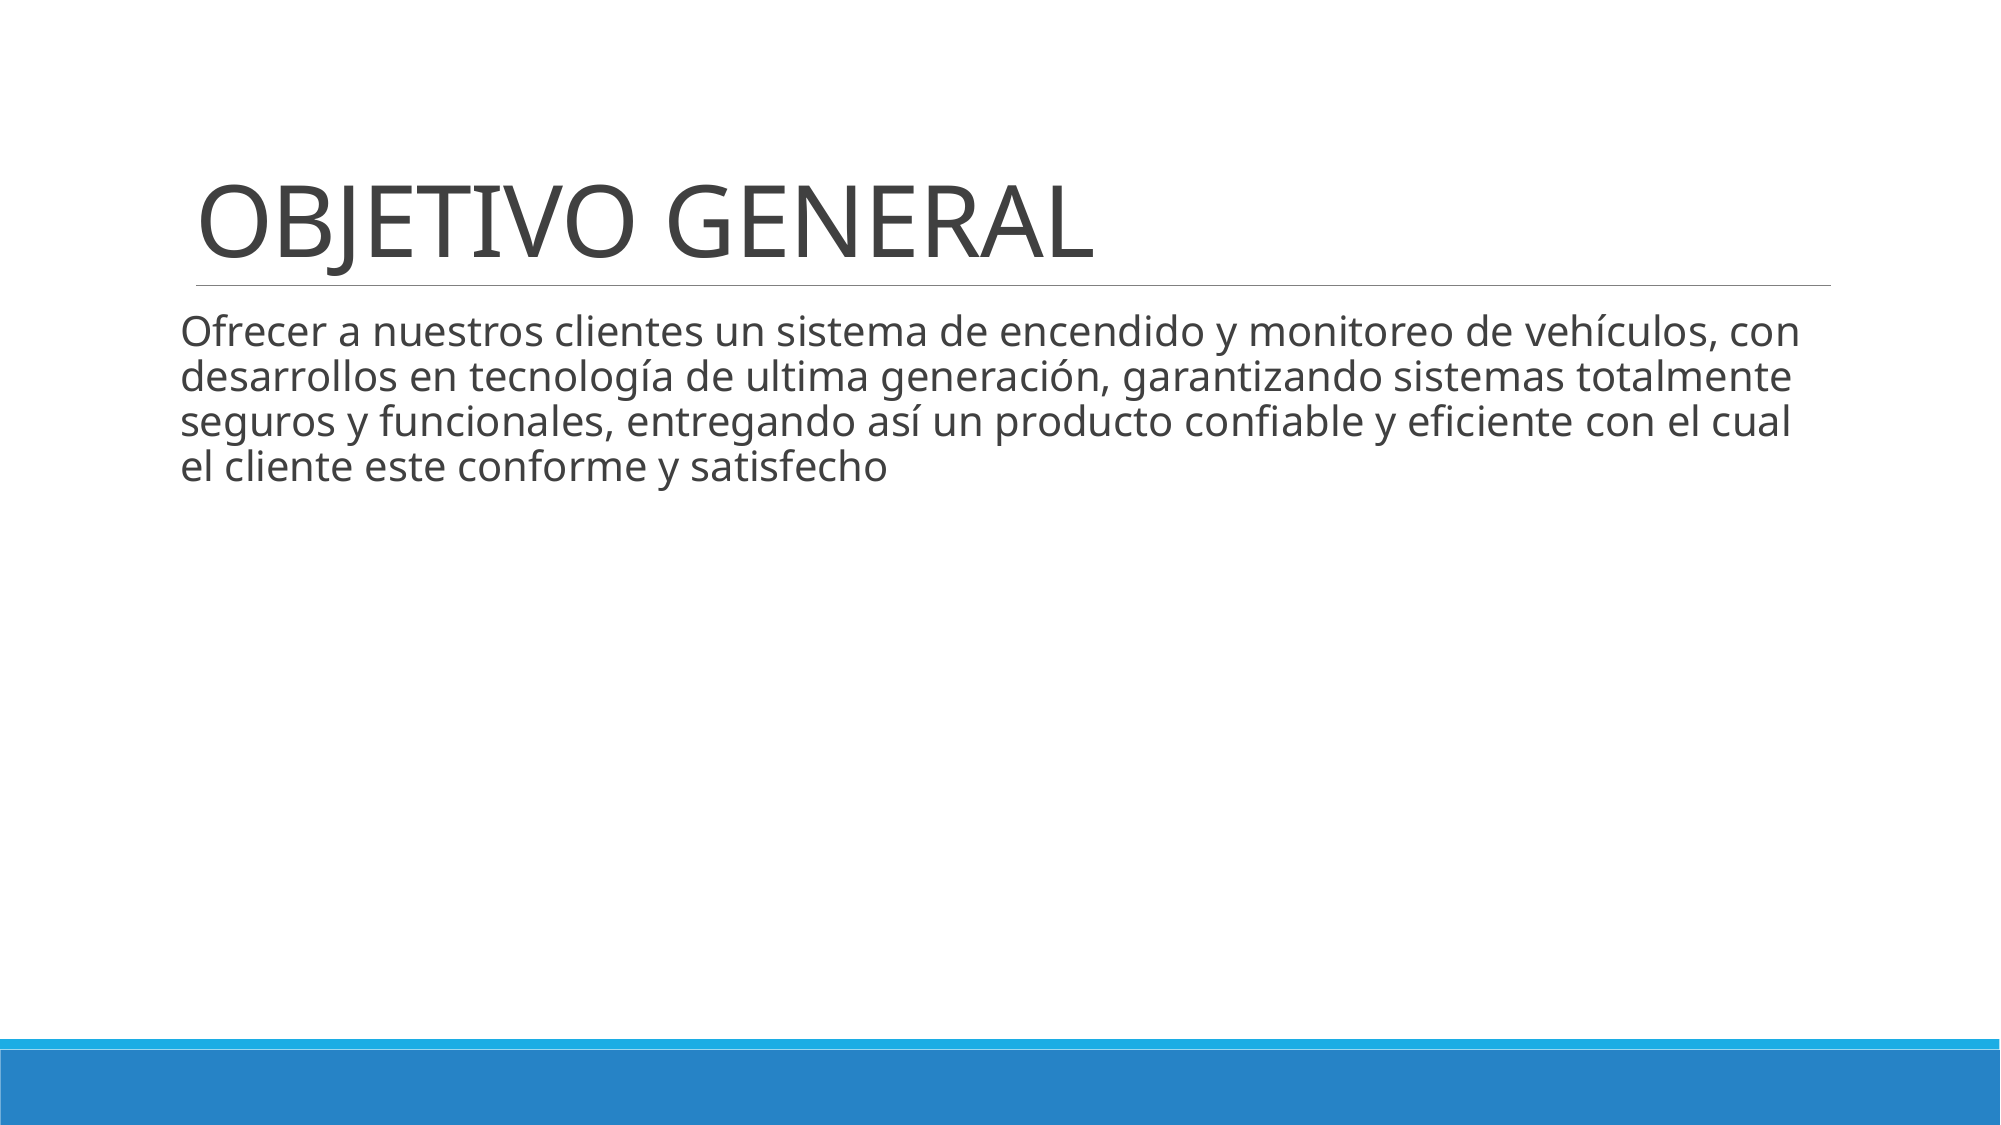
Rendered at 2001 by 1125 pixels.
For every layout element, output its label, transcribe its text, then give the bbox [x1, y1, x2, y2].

list Ofrecer a nuestros clientes un sistema de encendido y monitoreo de vehículos, con desarrollos en tecnología de ultima generación, garantizando sistemas totalmente seguros y funcionales, entregando así un producto confiable y eficiente con el cual el cliente este conforme y satisfecho [180, 302, 1830, 963]
title OBJETIVO GENERAL [180, 47, 1830, 285]
